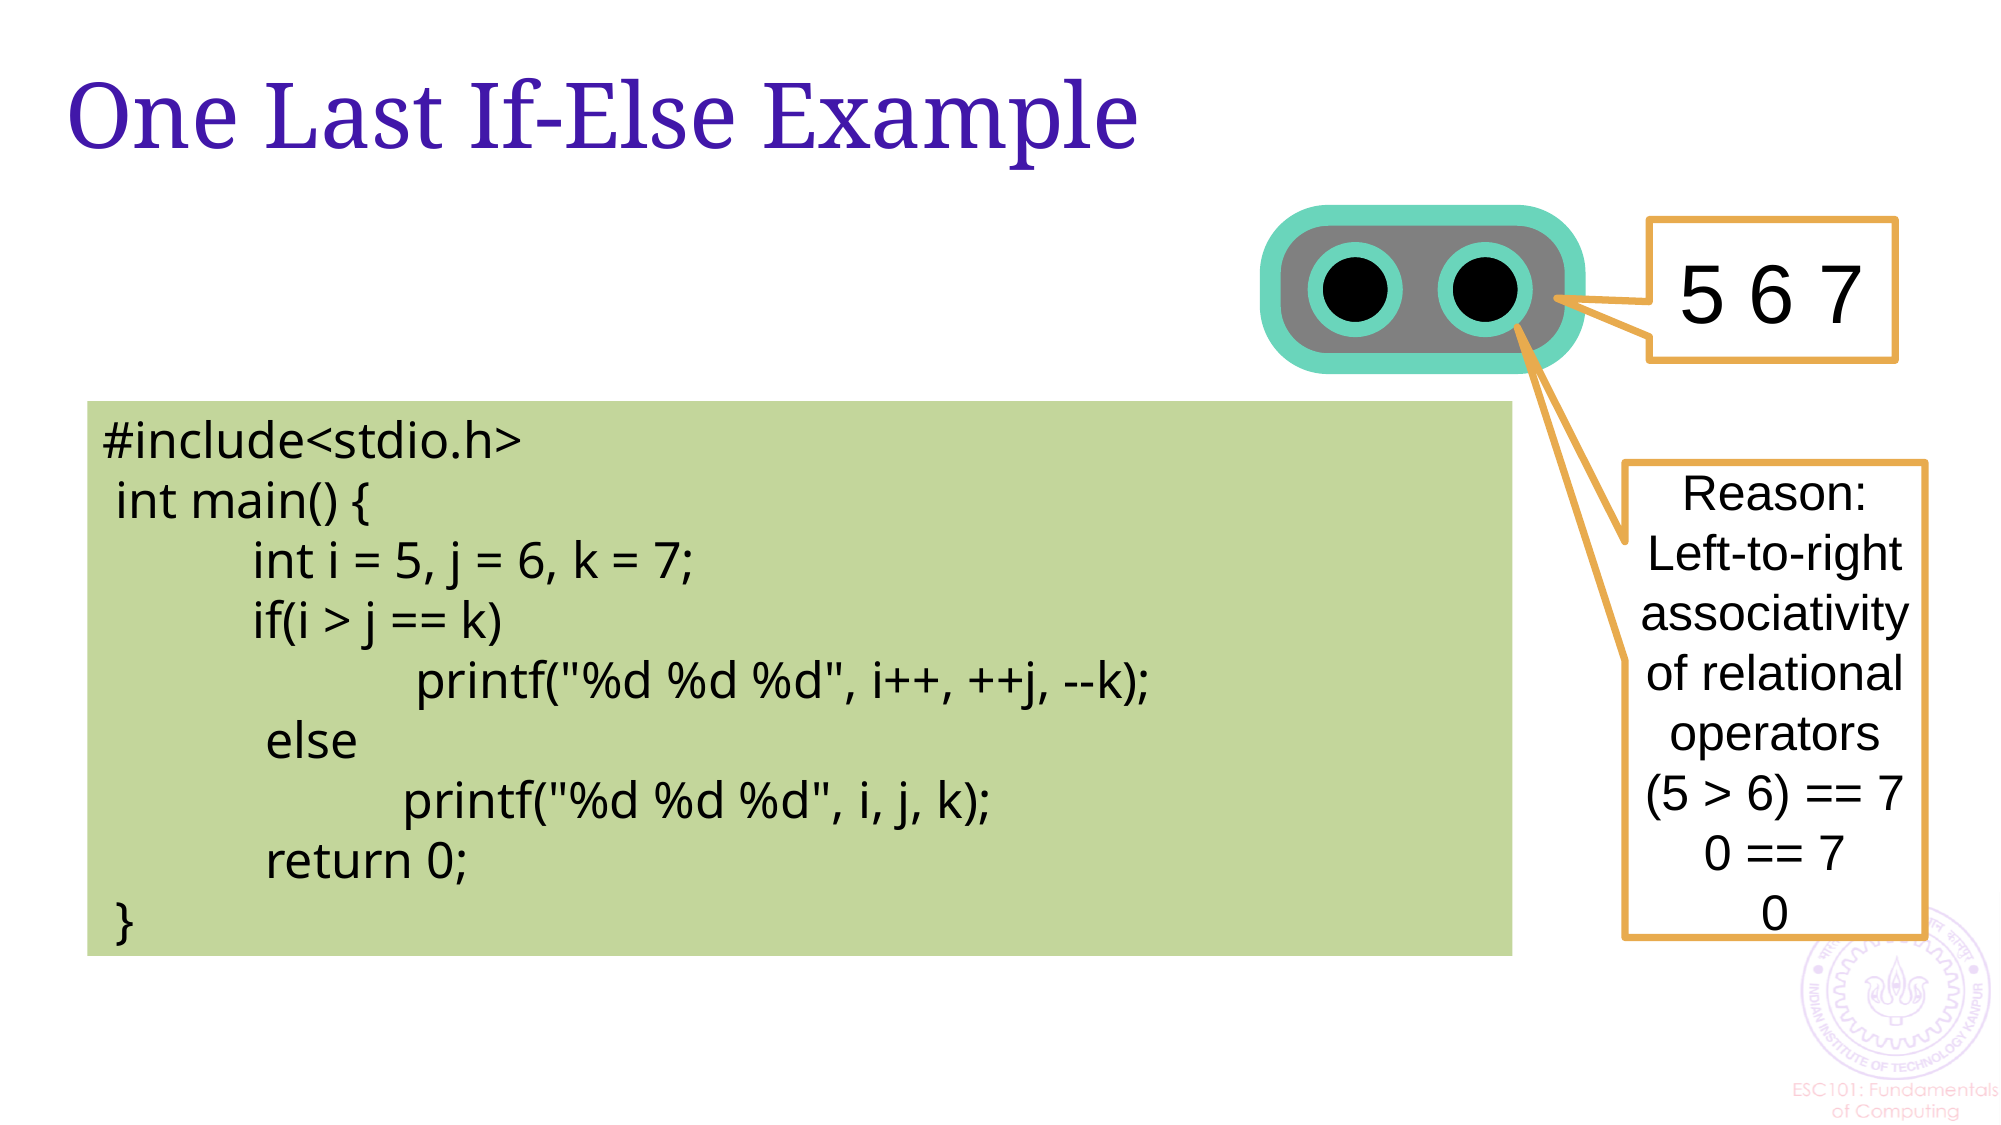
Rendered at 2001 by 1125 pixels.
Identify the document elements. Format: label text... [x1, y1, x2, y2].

text_box #include<stdio.h> int main() { int i = 5, j = 6, k = 7; if(i > j == k) printf("%d %d %d", i++, ++j, --k); else printf("%d %d %d", i, j, k); return 0; } [87, 401, 1513, 956]
text_box Reason: Left-to-right associativity of relational operators (5 > 6) == 7 0 == 7 0 [1531, 372, 1925, 938]
slide_number 4 [1433, 1042, 1900, 1103]
title One Last If-Else Example [50, 50, 1850, 175]
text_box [1270, 215, 1576, 364]
picture [1787, 892, 2000, 1125]
text_box 5 6 7 [1579, 219, 1896, 361]
